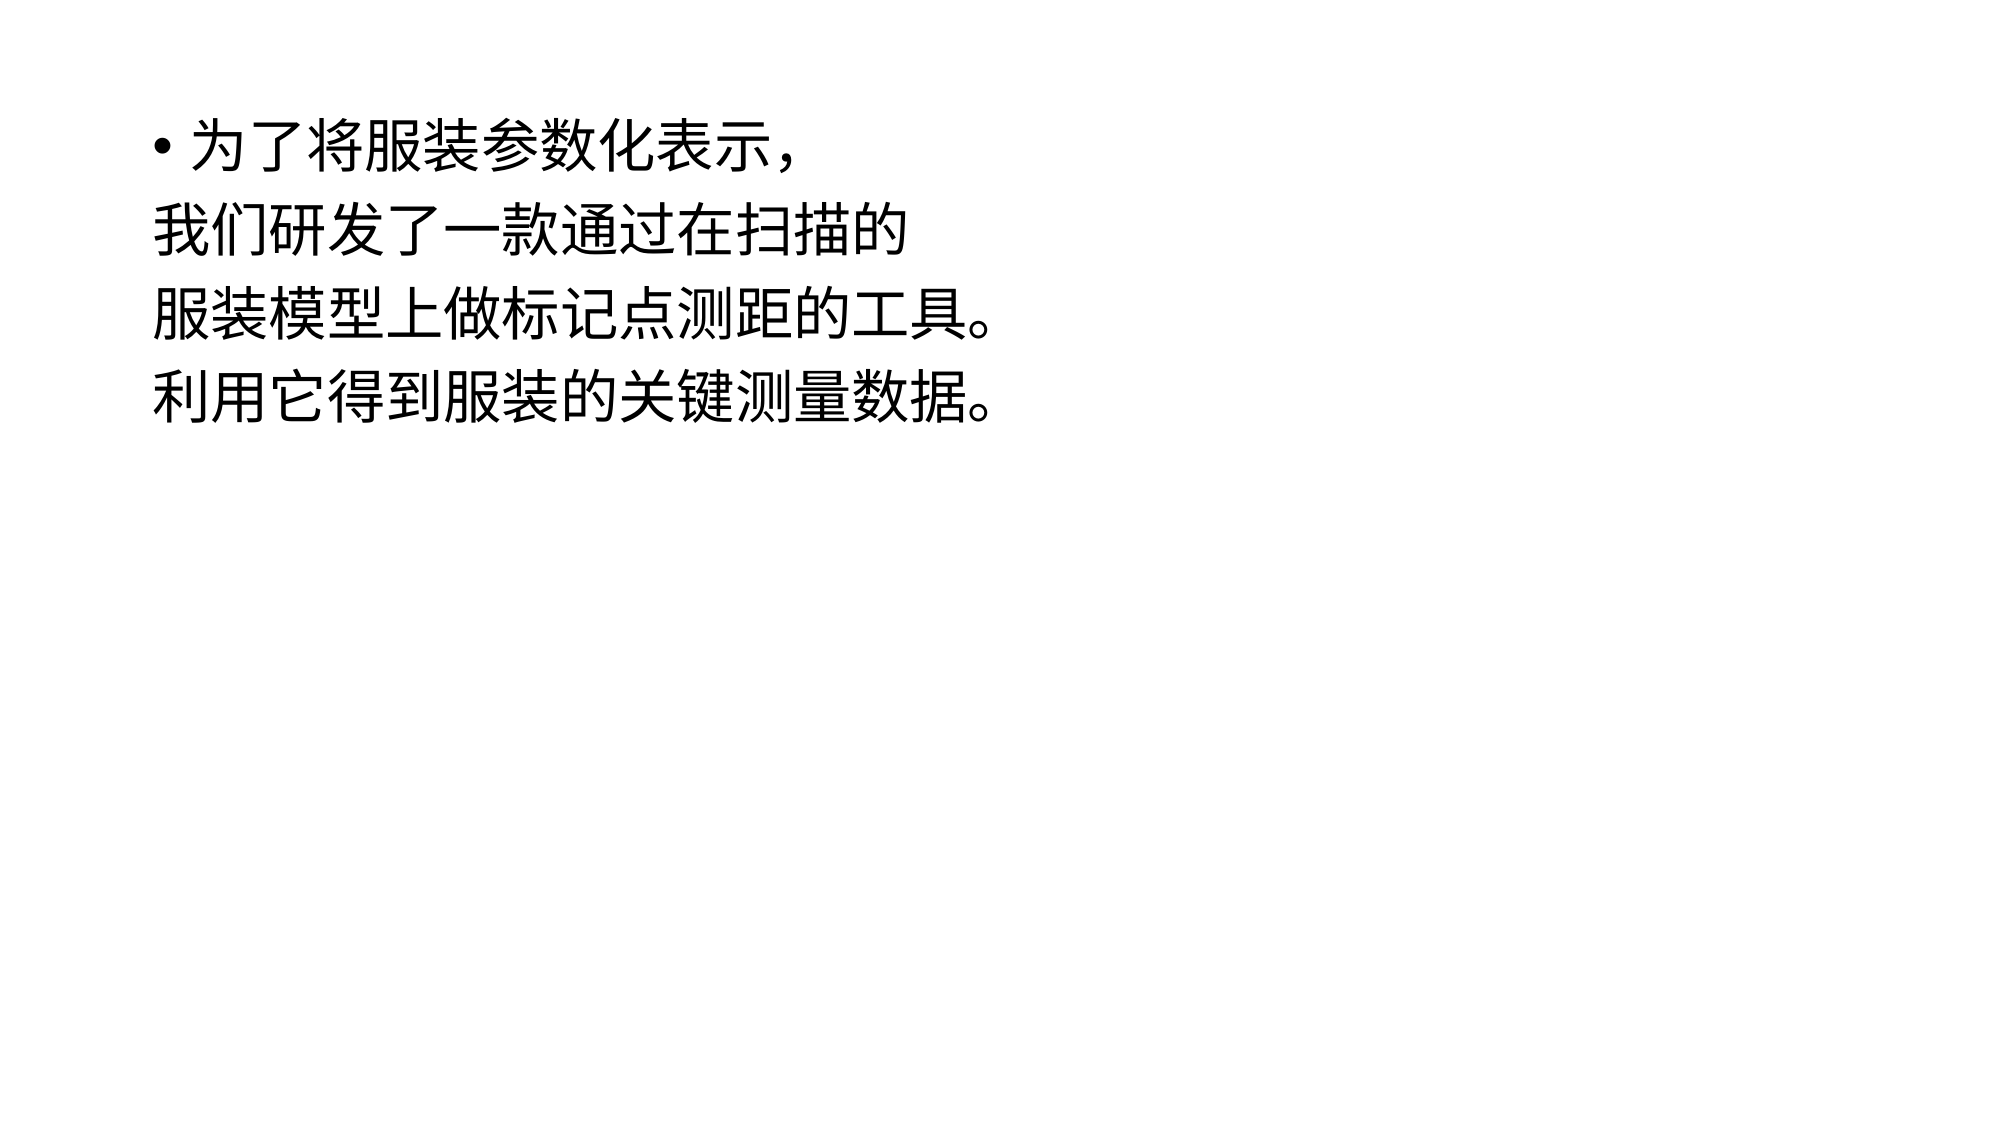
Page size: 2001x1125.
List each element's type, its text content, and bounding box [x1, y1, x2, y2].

list 为了将服装参数化表示， 我们研发了一款通过在扫描的 服装模型上做标记点测距的工具。 利用它得到服装的关键测量数据。 [137, 109, 1863, 1014]
